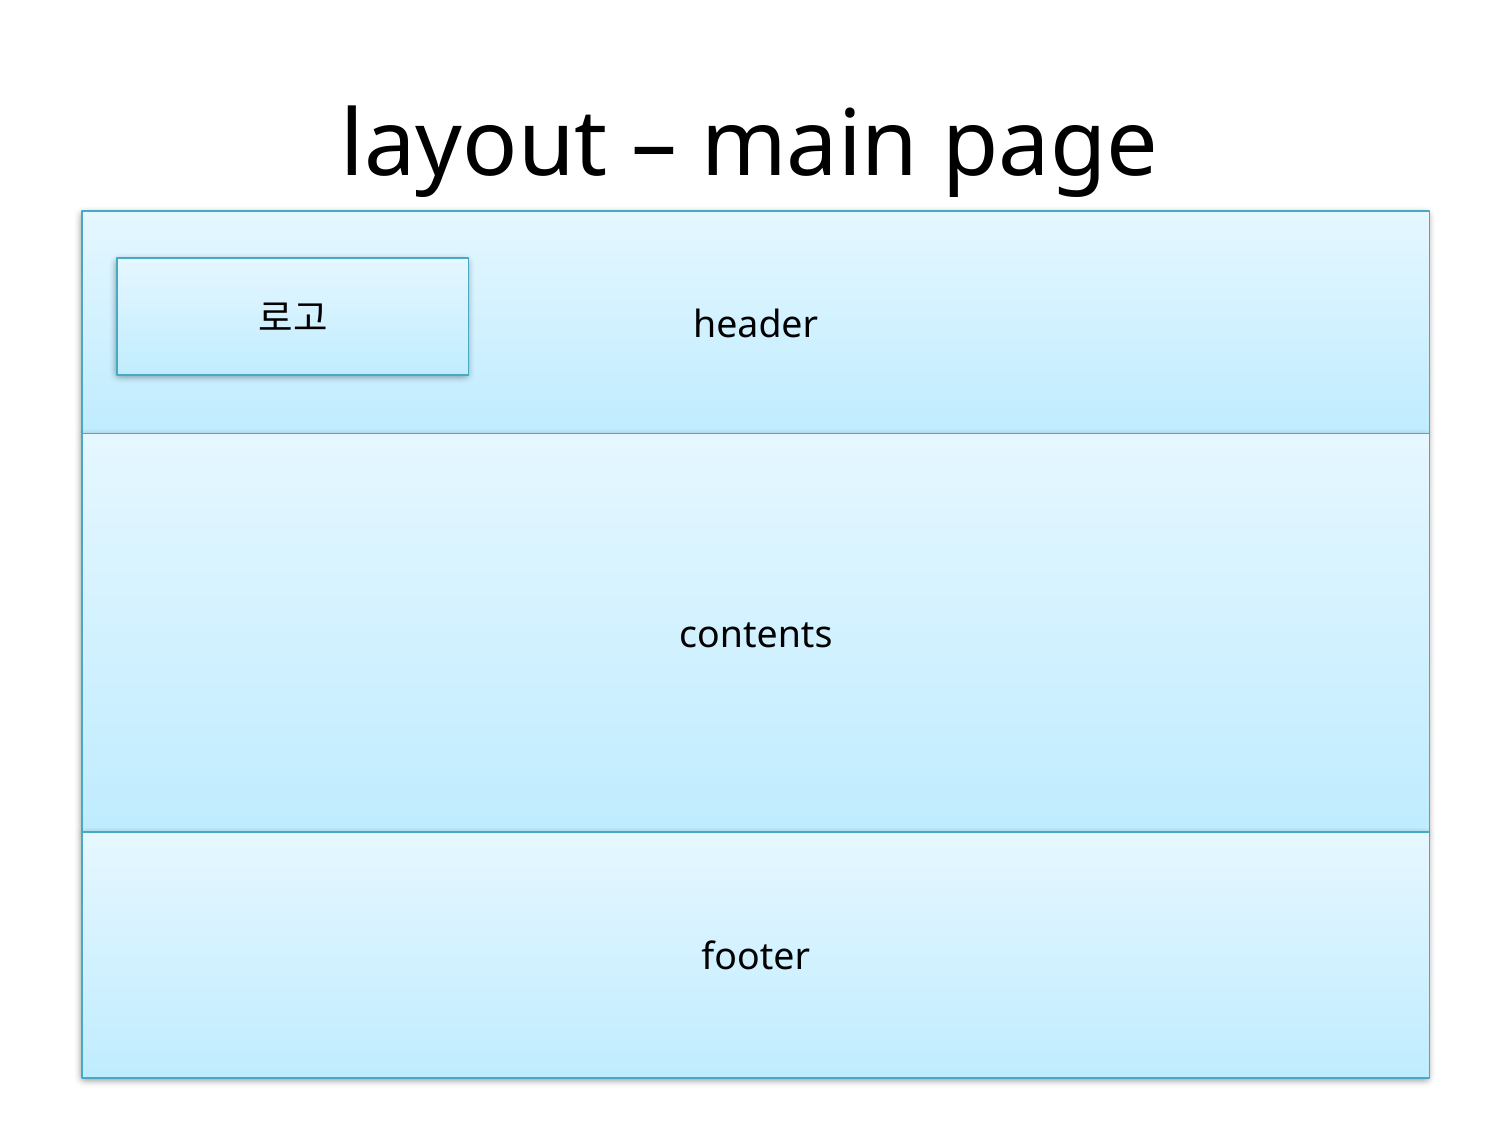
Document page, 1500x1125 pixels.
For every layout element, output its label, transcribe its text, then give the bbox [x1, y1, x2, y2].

text_box footer [81, 831, 1430, 1079]
text_box contents [81, 433, 1430, 830]
text_box header [81, 210, 1430, 432]
title layout – main page [75, 45, 1425, 233]
text_box 로고 [116, 257, 469, 376]
